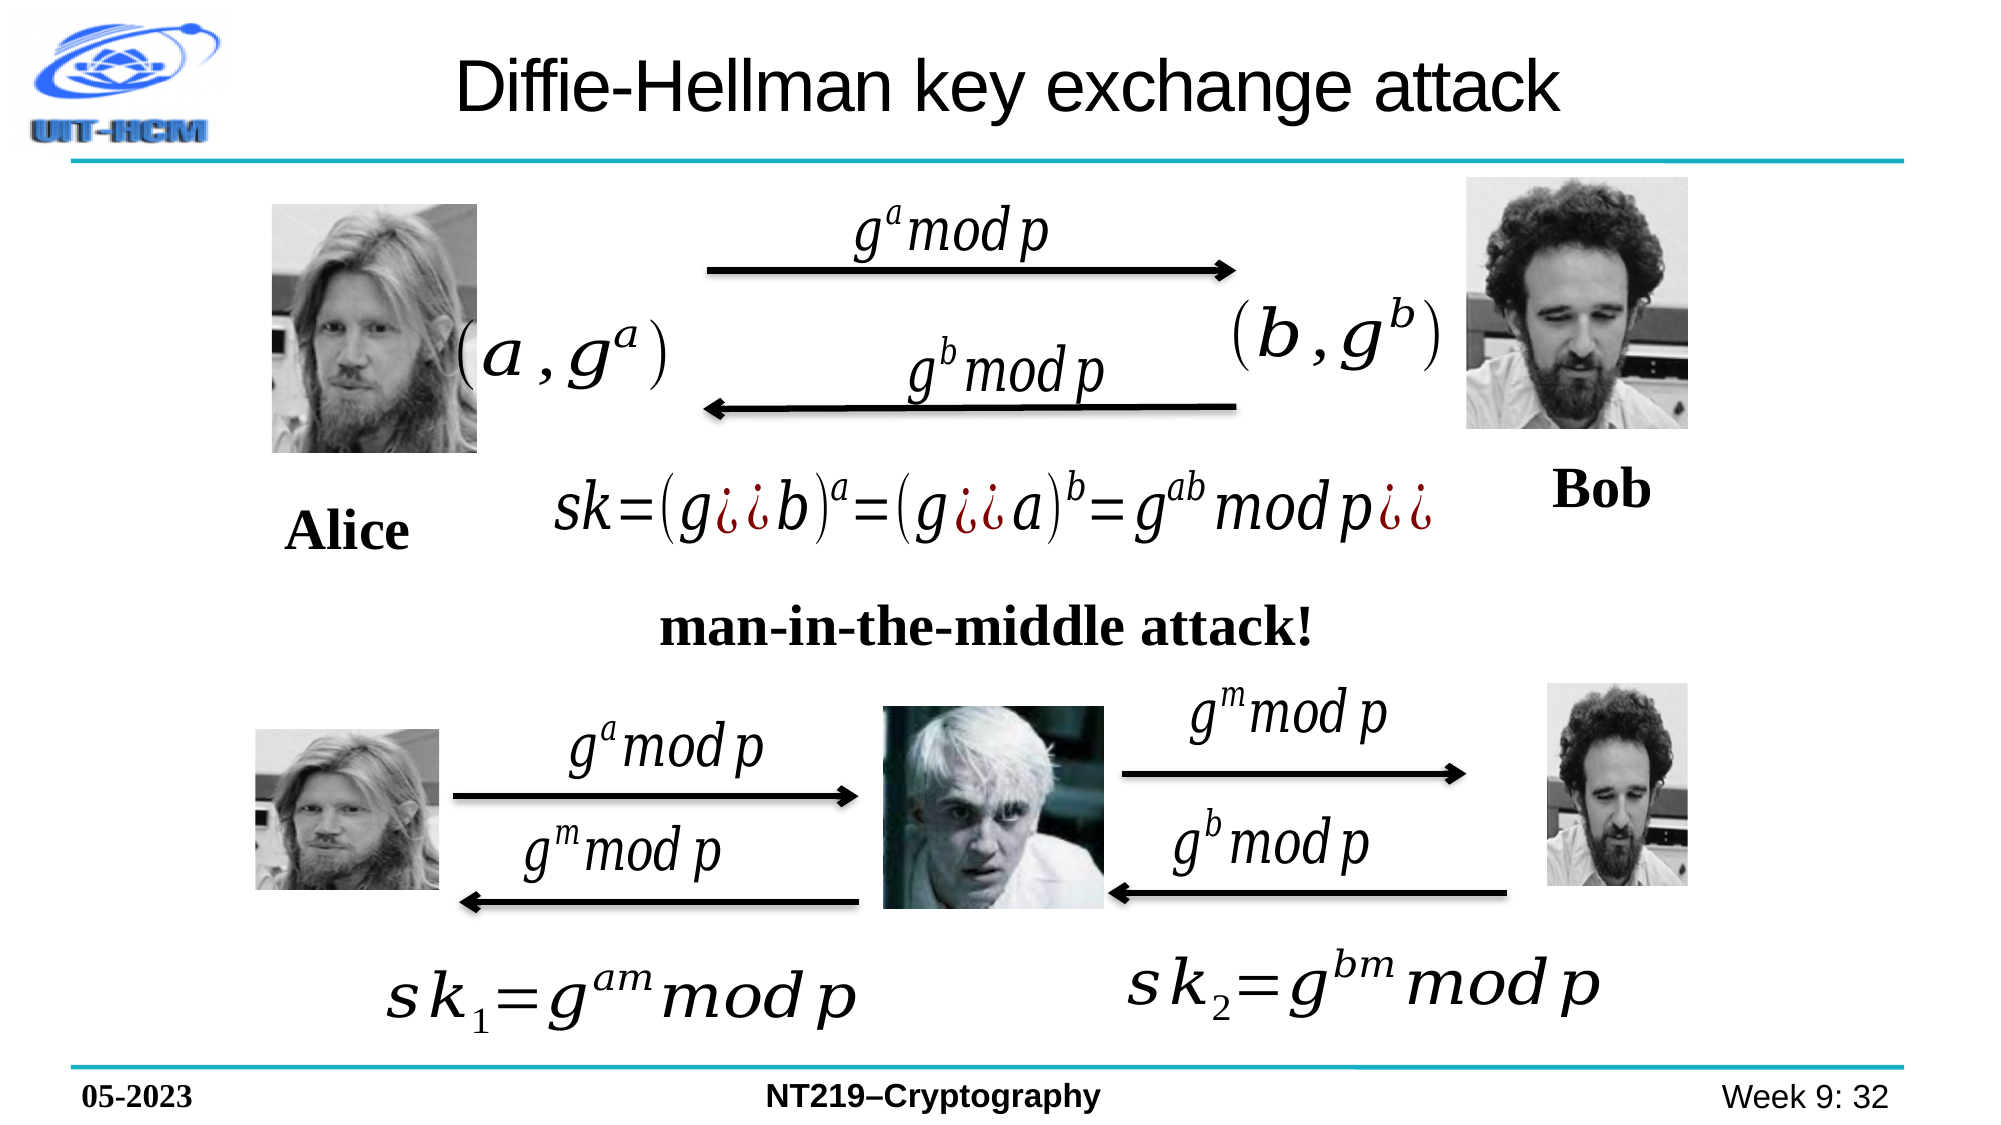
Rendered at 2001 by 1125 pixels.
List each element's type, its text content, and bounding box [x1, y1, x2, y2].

title Diffie-Hellman key exchange attack [452, 0, 1739, 176]
picture [7, 9, 244, 155]
picture [882, 706, 1104, 909]
text_box [1466, 177, 1688, 429]
text_box man-in-the-middle attack! [644, 580, 1331, 665]
text_box [271, 204, 477, 454]
text_box [1547, 683, 1688, 886]
text_box Alice [270, 483, 426, 569]
text_box Bob [1537, 441, 1669, 527]
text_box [702, 406, 1237, 410]
text_box [255, 729, 440, 890]
